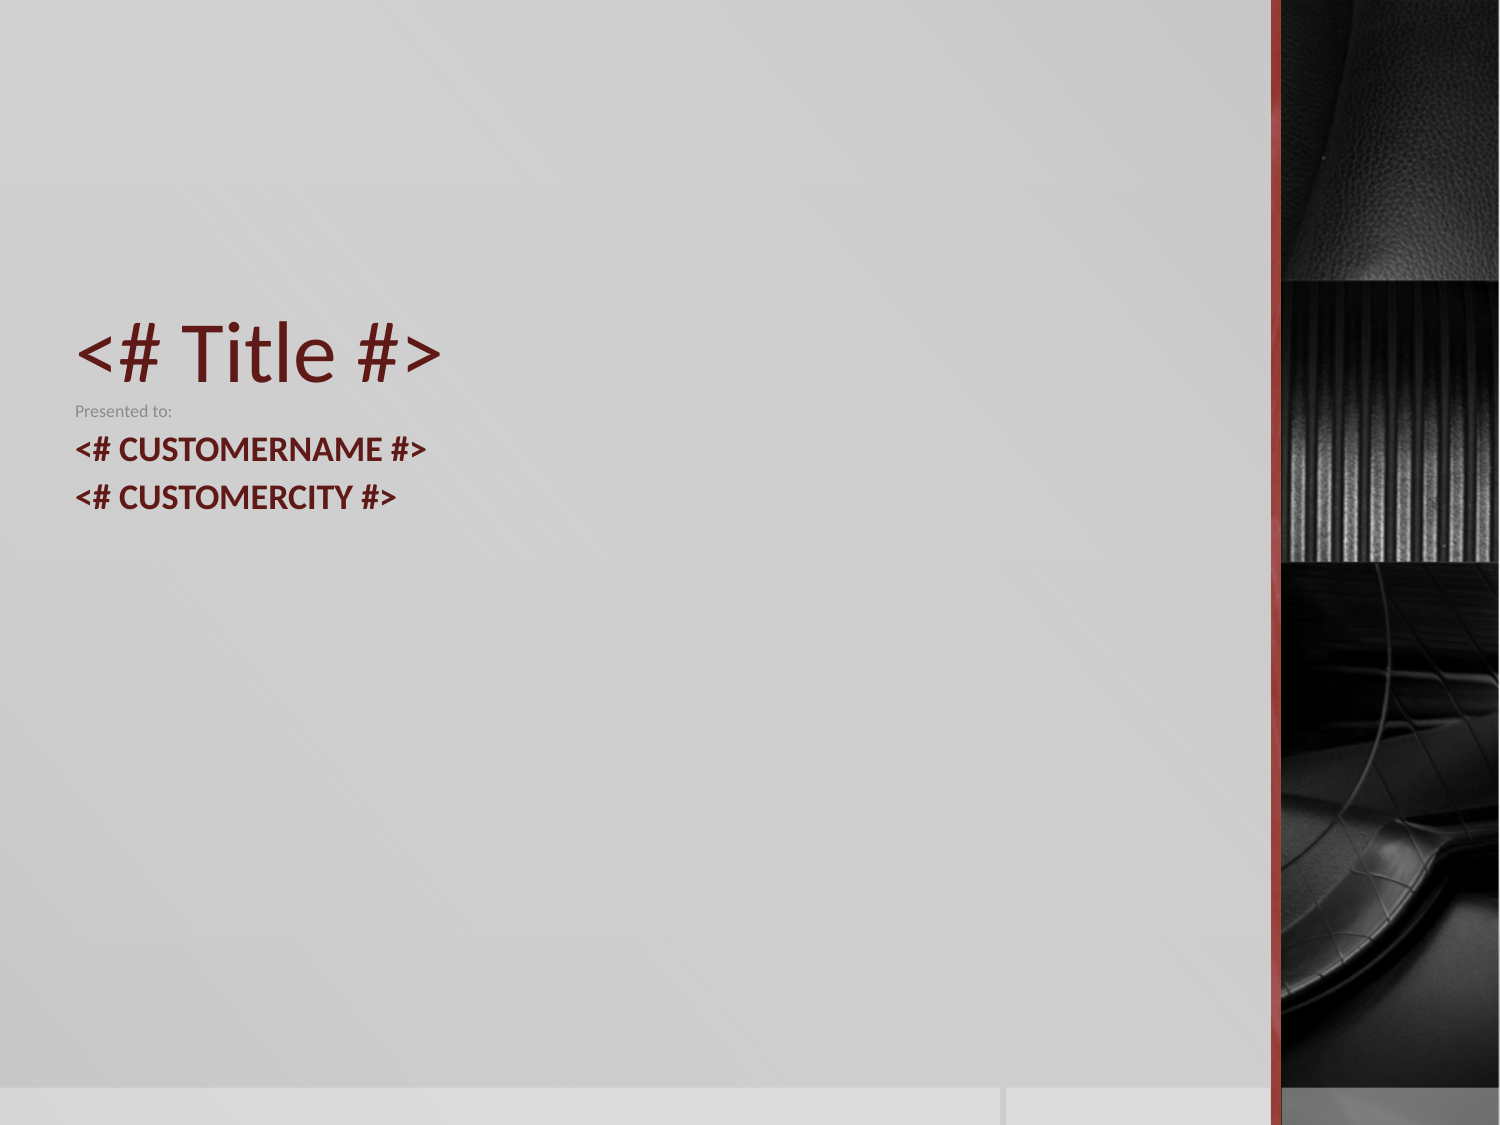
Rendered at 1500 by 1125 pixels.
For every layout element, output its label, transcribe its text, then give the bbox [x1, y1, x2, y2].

title <# Title #> [75, 224, 1188, 399]
picture [1281, 0, 1500, 1087]
subtitle Presented to: <# CustomerName #> <# CustomerCity #> [75, 399, 1188, 525]
